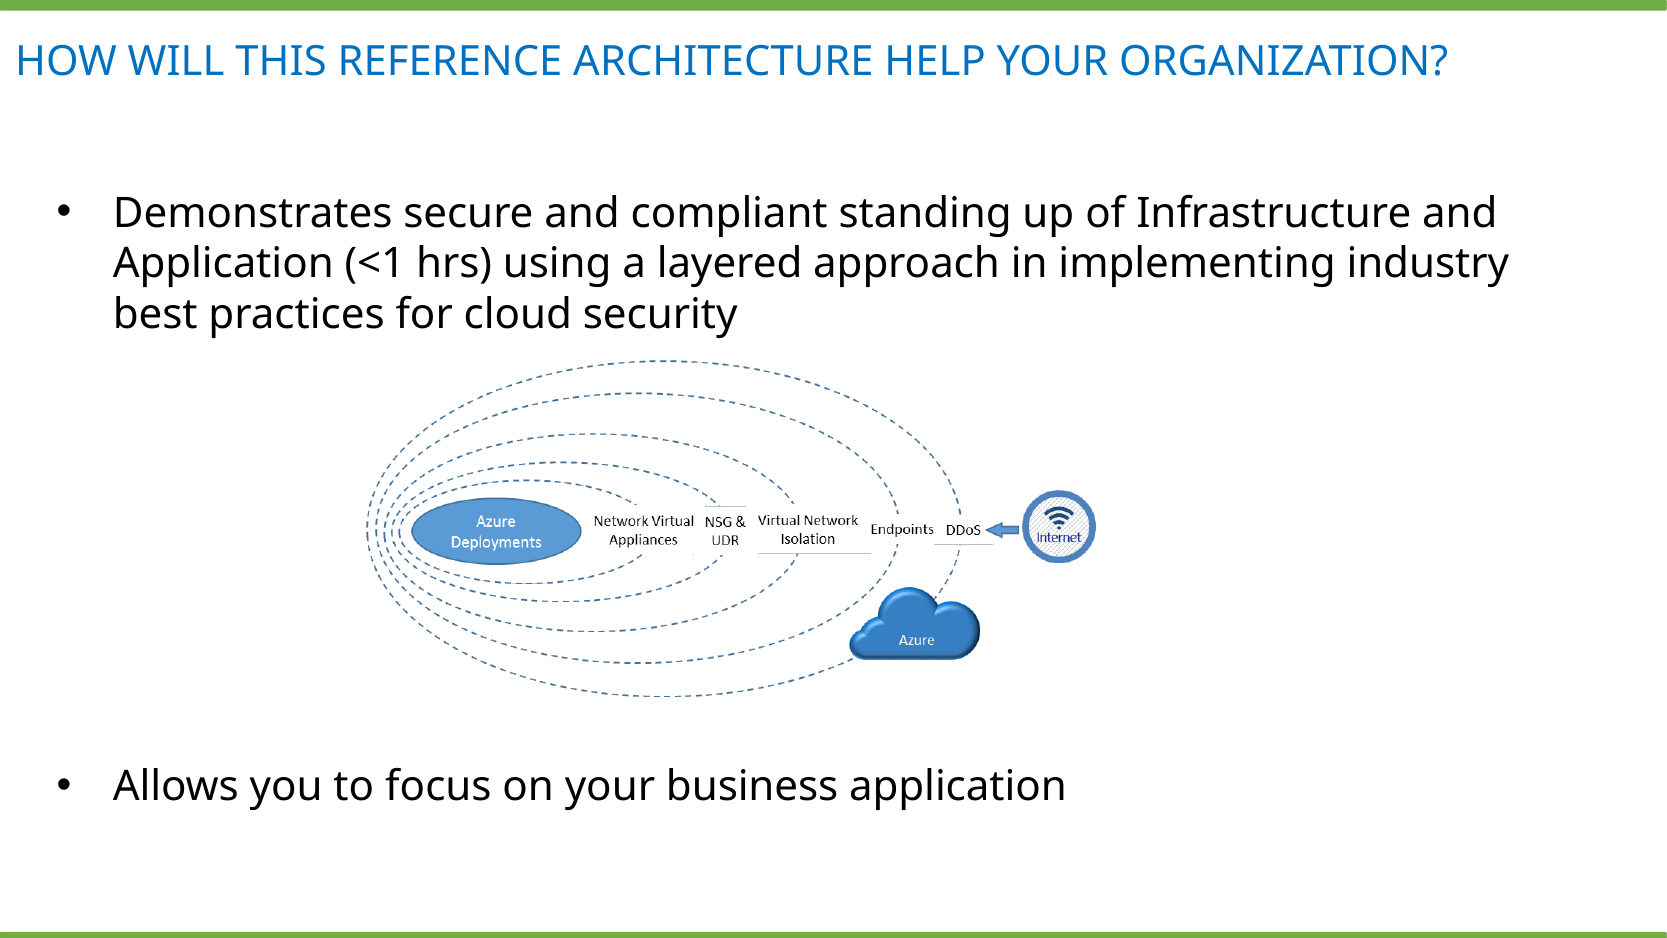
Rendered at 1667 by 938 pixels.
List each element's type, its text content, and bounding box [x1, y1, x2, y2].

text_box Demonstrates secure and compliant standing up of Infrastructure and Application (<1 hrs) using a layered approach in implementing industry best practices for cloud security [41, 177, 1560, 344]
text_box Allows you to focus on your business application [41, 751, 1386, 817]
title HOW WILL THIS REFERENCE ARCHITECTURE HELP YOUR ORGANIZATION? [0, 0, 1667, 124]
picture [366, 360, 1103, 697]
